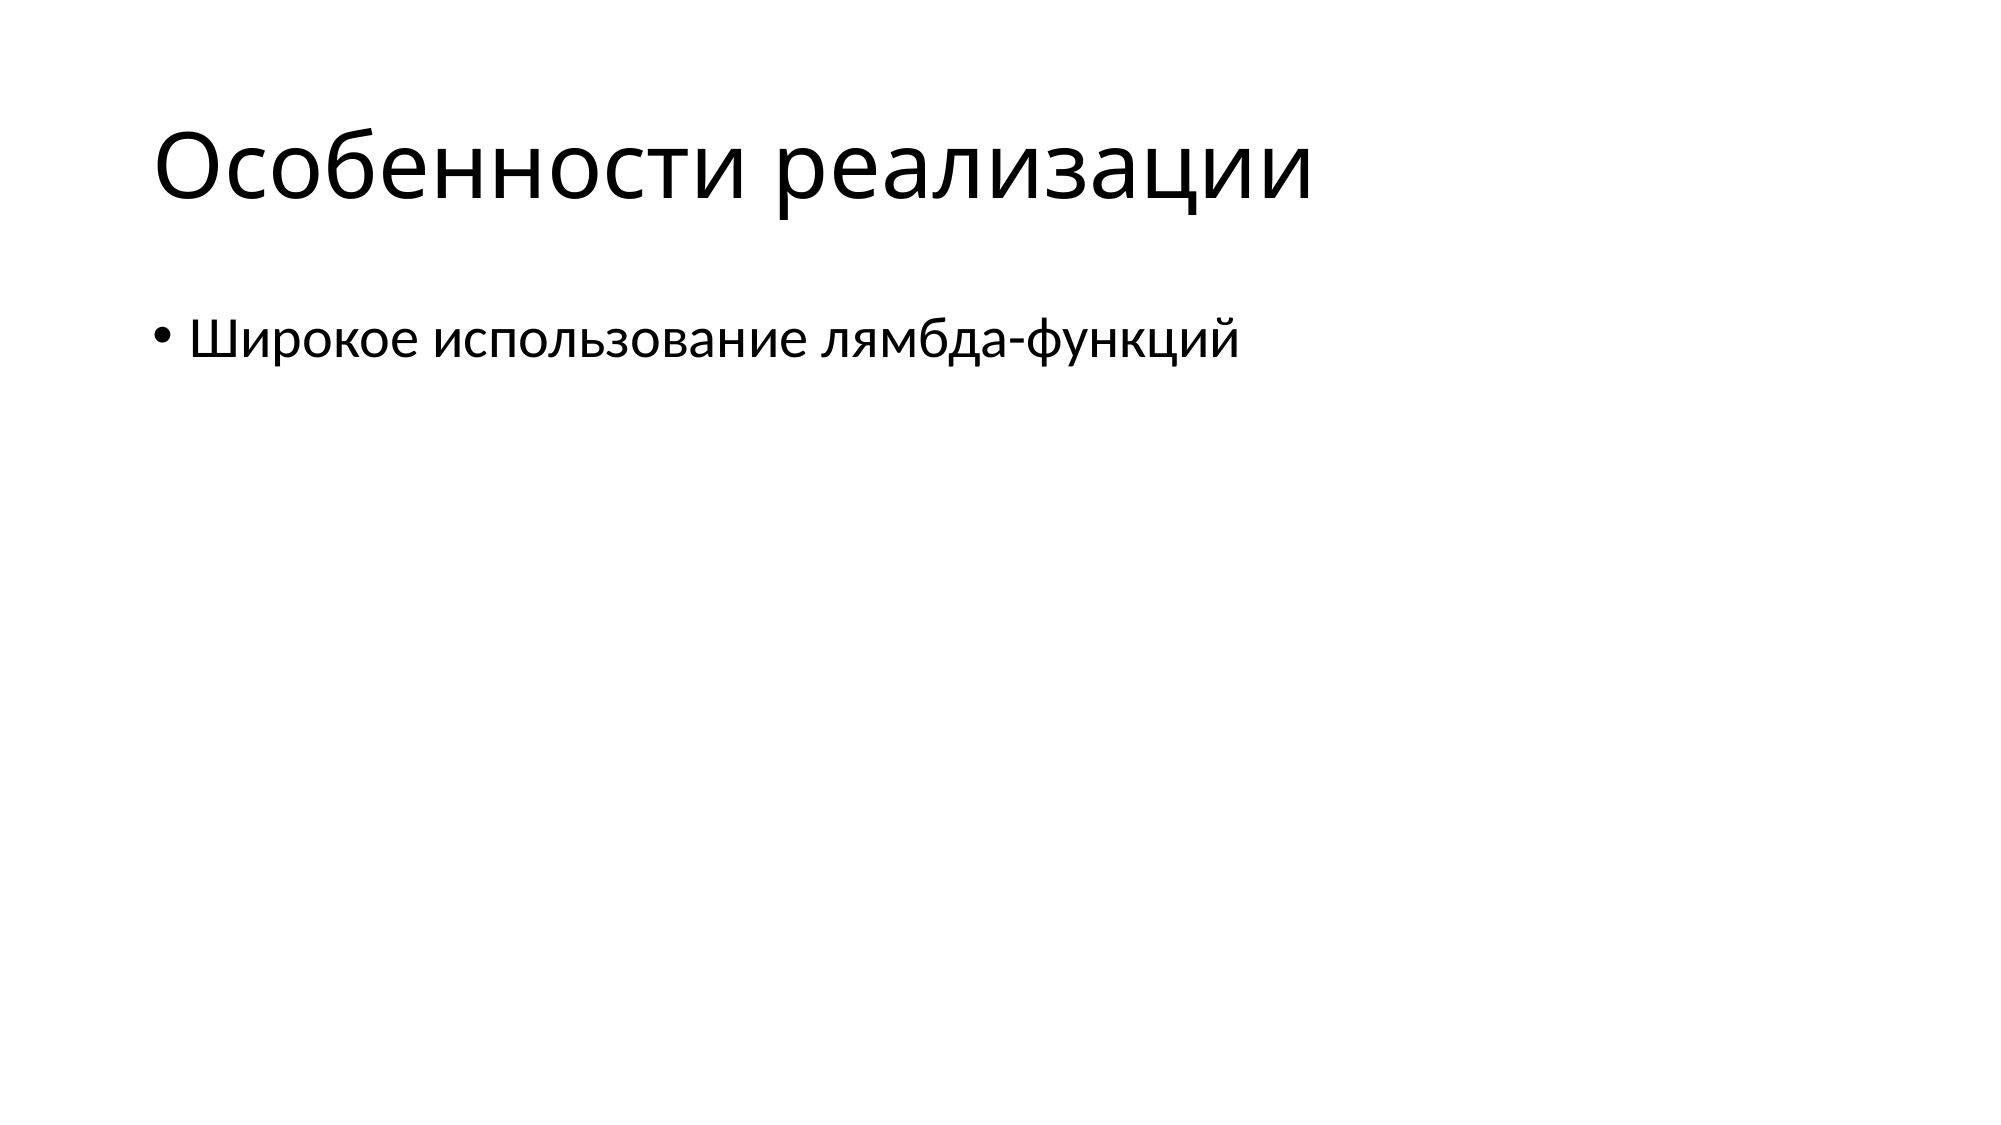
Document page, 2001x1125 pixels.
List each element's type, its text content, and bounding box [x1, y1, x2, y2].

title Особенности реализации [137, 59, 1863, 278]
list Широкое использование лямбда-функций [137, 299, 1863, 1014]
